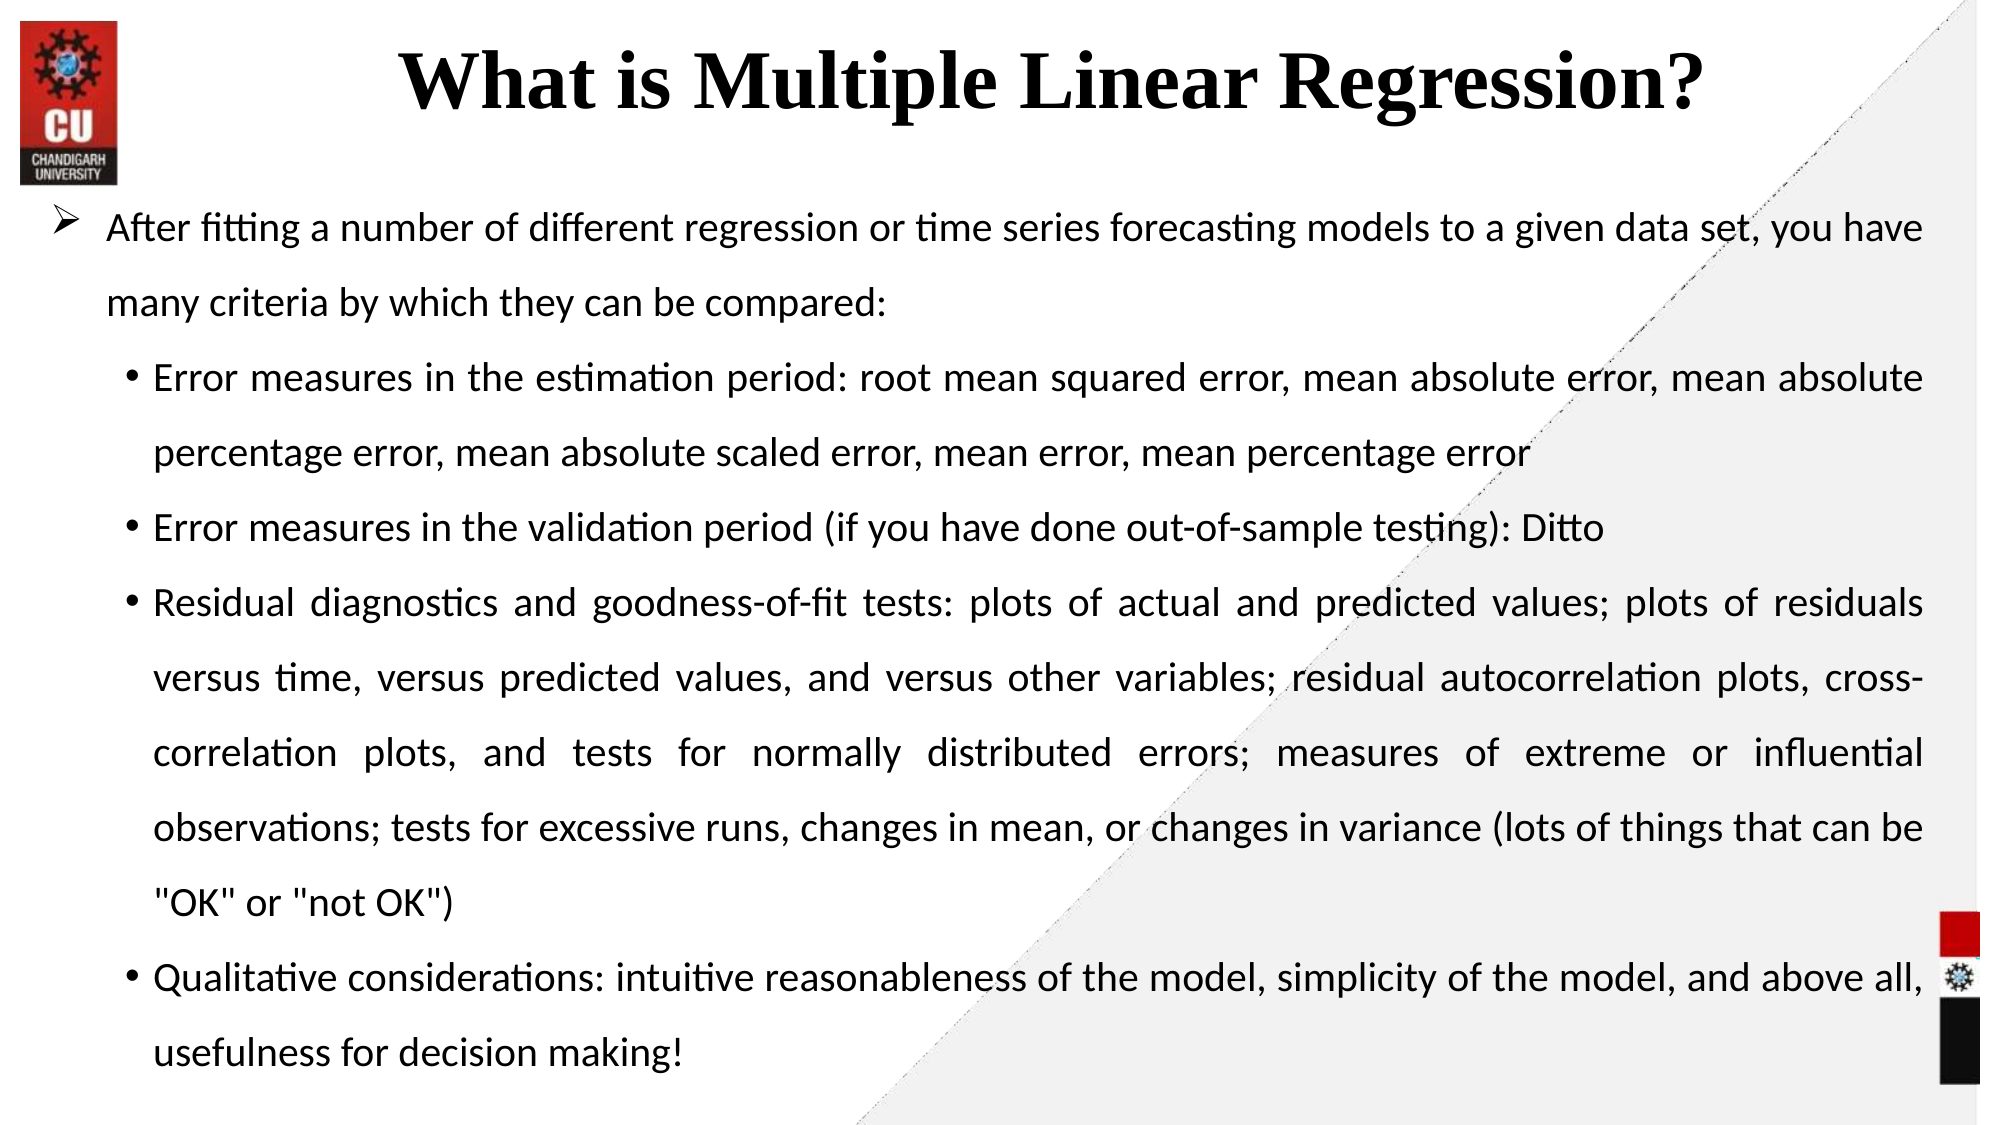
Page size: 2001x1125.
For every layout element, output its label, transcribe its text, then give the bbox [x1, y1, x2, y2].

title What is Multiple Linear Regression? [131, 24, 1975, 126]
list After fitting a number of different regression or time series forecasting models to a given data set, you have many criteria by which they can be compared: Error measures in the estimation period: root mean squared error, mean absolute error, mean absolute percentage error, mean absolute scaled error, mean error, mean percentage error Error measures in the validation period (if you have done out-of-sample testing): Ditto Residual diagnostics and goodness-of-fit tests: plots of actual and predicted values; plots of residuals versus time, versus predicted values, and versus other variables; residual autocorrelation plots, cross-correlation plots, and tests for normally distributed errors; measures of extreme or influential observations; tests for excessive runs, changes in mean, or changes in variance (lots of things that can be "OK" or "not OK") Qualitative considerations: intuitive reasonableness of the model, simplicity of the model, and above all, usefulness for decision making! [50, 174, 1925, 1084]
picture [20, 0, 1980, 1125]
